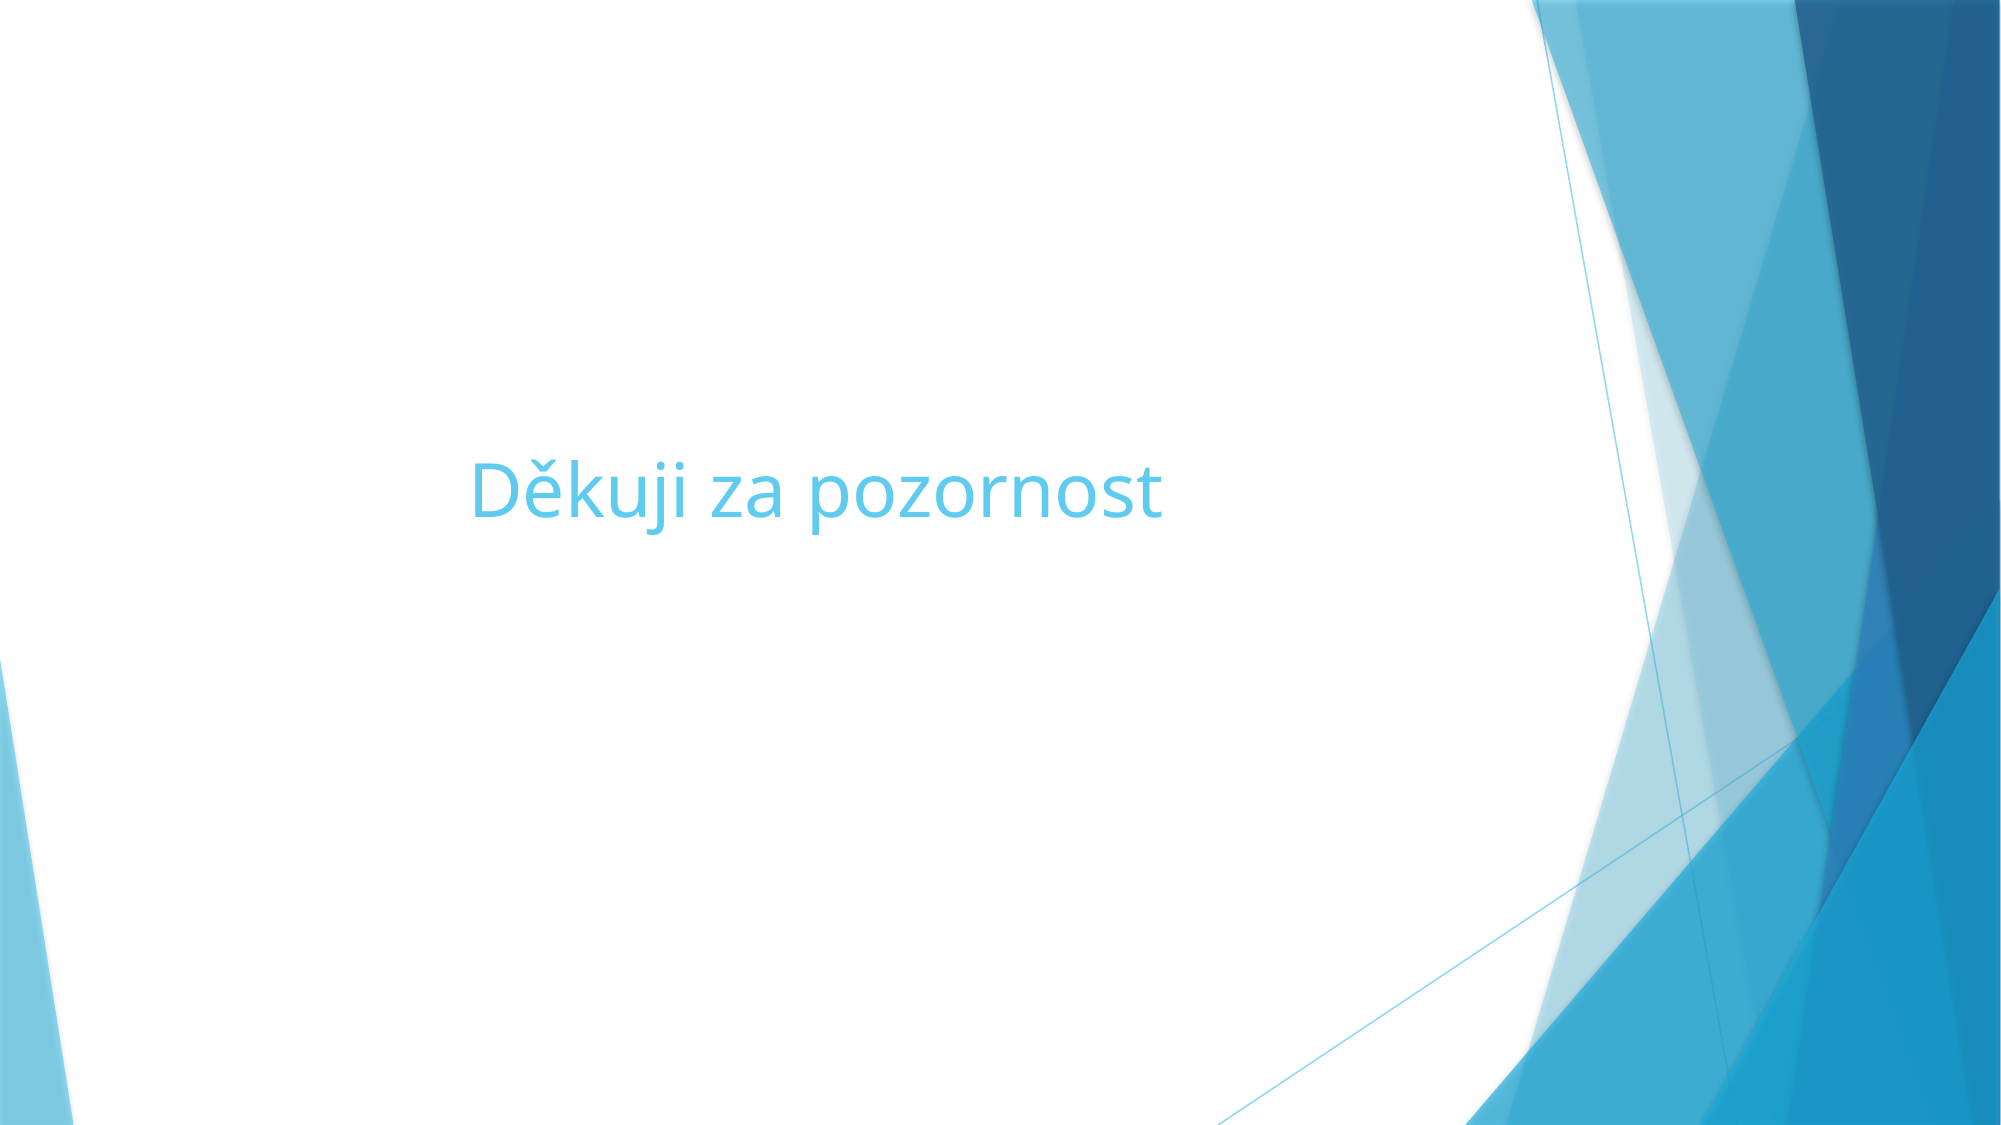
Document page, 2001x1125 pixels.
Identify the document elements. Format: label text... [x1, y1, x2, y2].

title Děkuji za pozornost [111, 435, 1522, 659]
